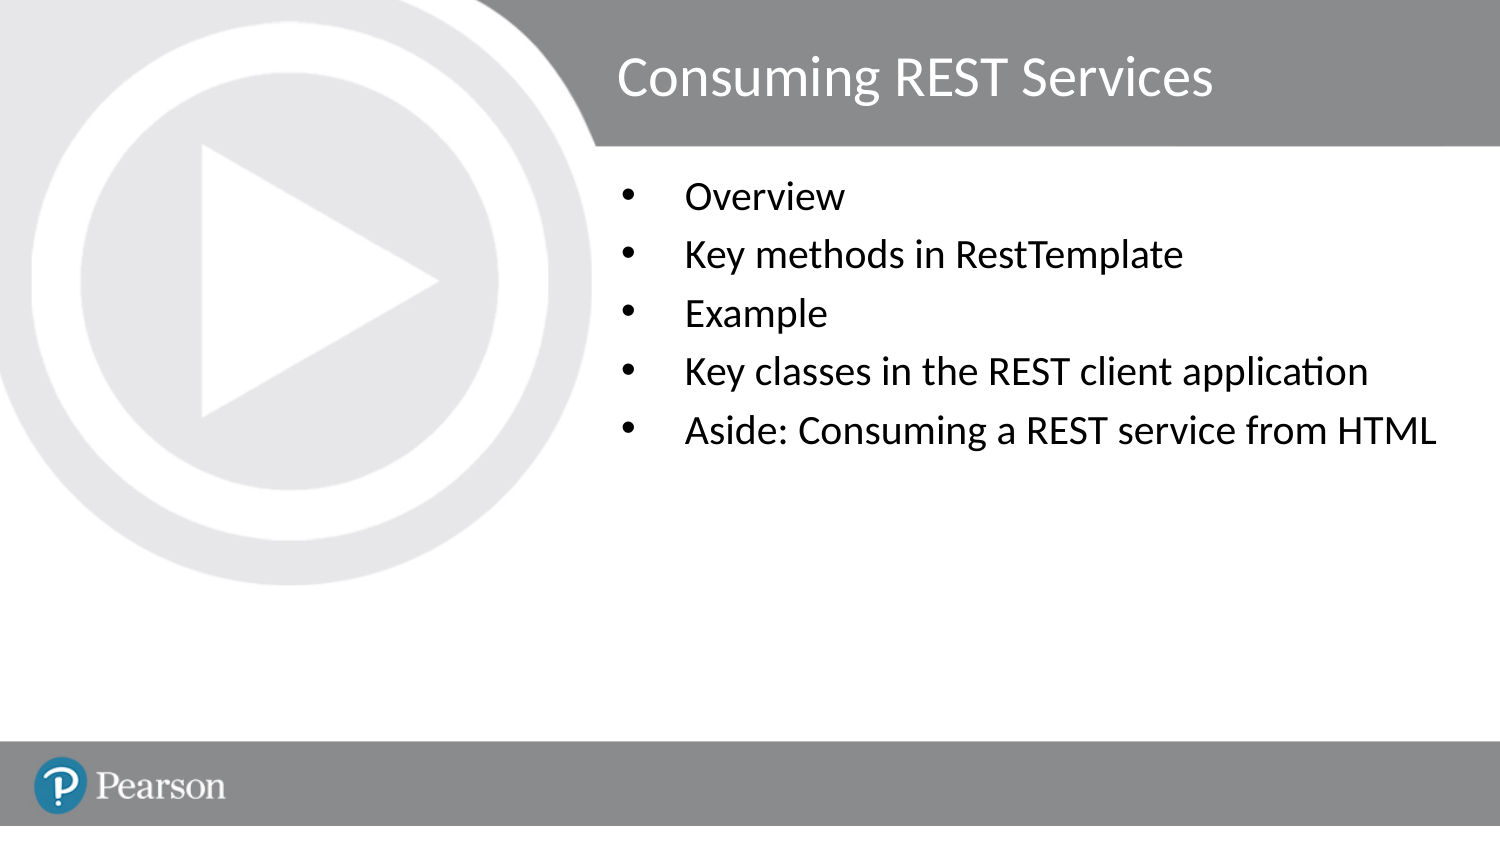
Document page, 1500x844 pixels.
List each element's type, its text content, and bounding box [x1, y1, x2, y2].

title Consuming REST Services [603, 30, 1500, 184]
subtitle Overview Key methods in RestTemplate Example Key classes in the REST client application Aside: Consuming a REST service from HTML [596, 161, 1495, 712]
picture [0, 0, 1500, 826]
